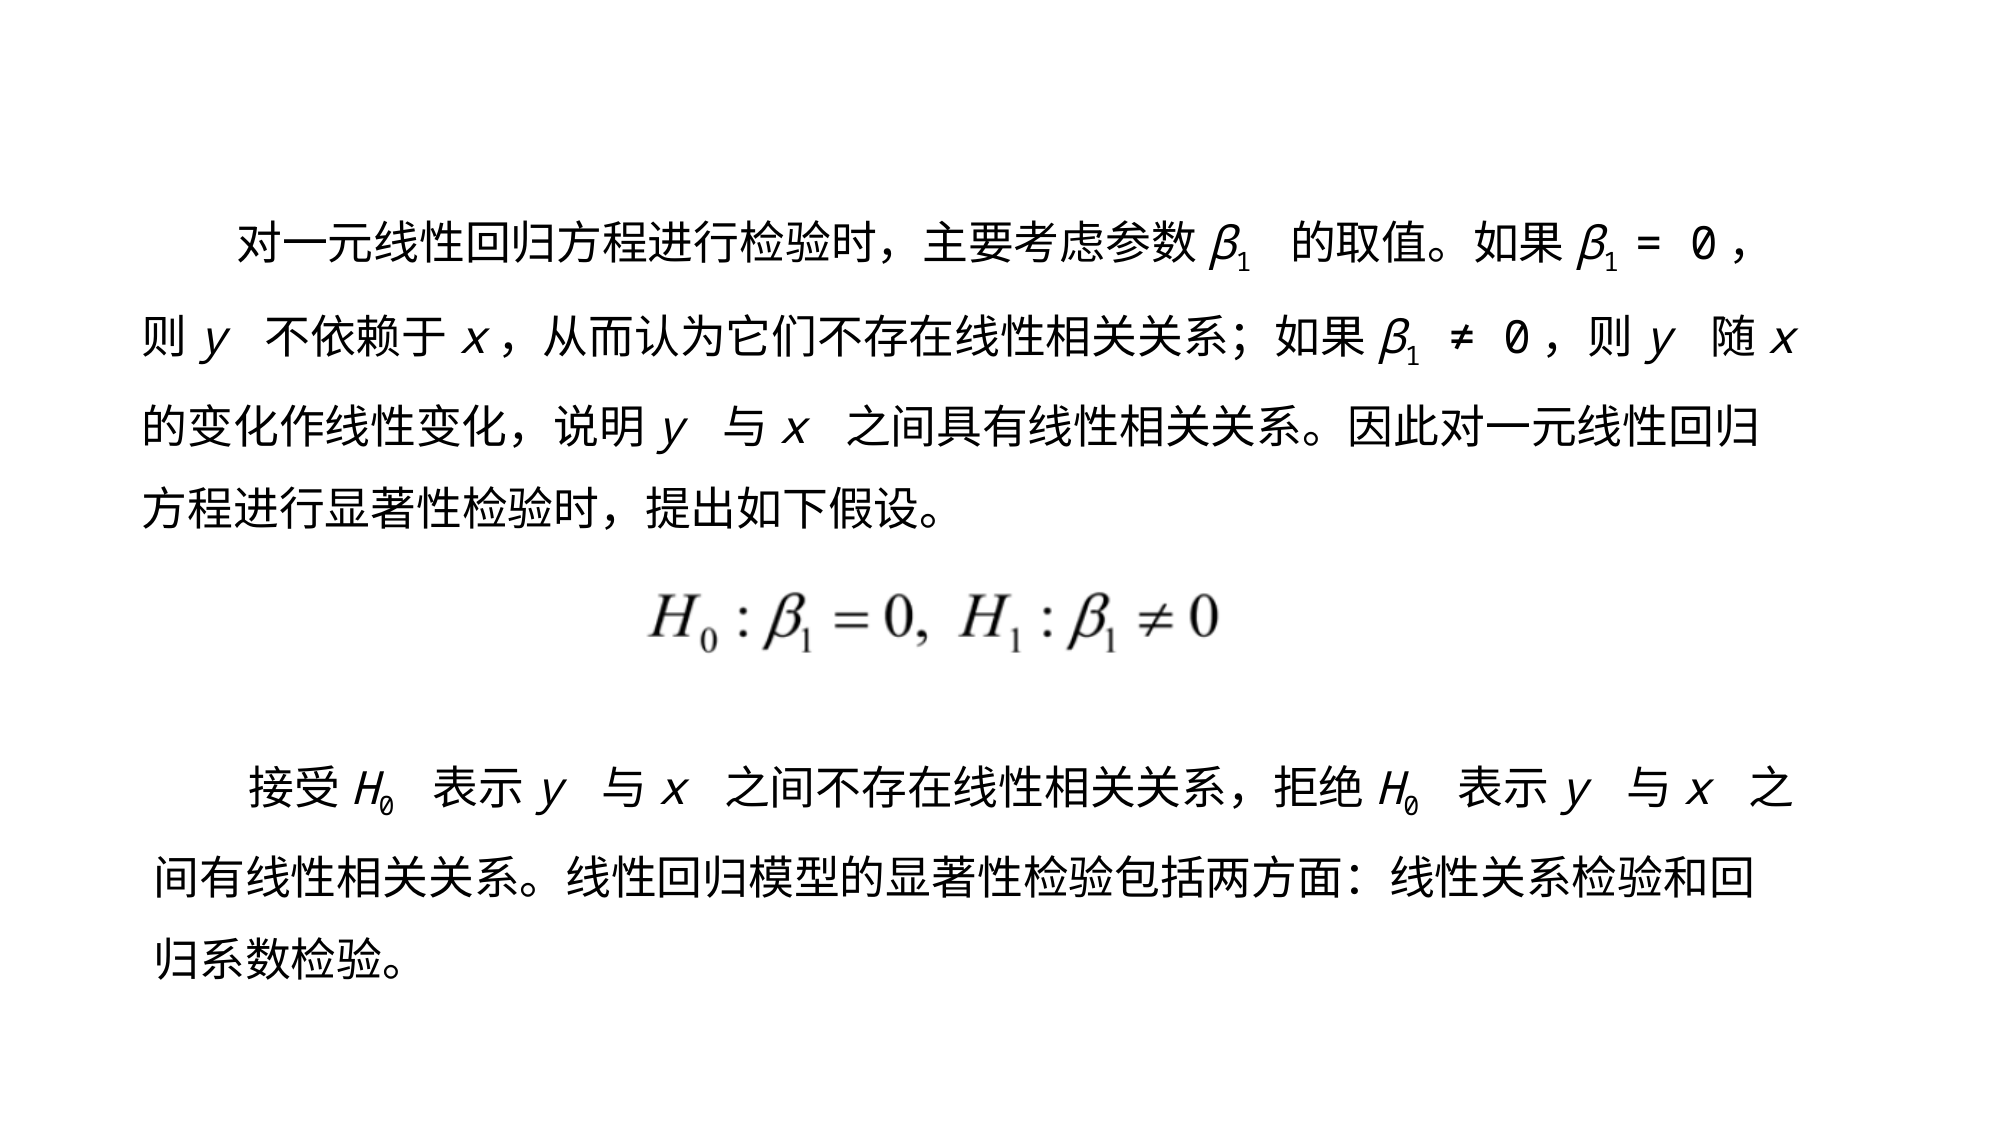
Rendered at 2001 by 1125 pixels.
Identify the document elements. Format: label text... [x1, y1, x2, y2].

picture [533, 562, 1371, 673]
text_box 接受H0 表示y 与x 之间不存在线性相关关系，拒绝H0 表示y 与x 之间有线性相关关系。线性回归模型的显著性检验包括两方面：线性关系检验和回归系数检验。 [139, 719, 1813, 994]
text_box 对一元线性回归方程进行检验时，主要考虑参数β1 的取值。如果β1 = 0，则y 不依赖于x，从而认为它们不存在线性相关关系；如果β1 ≠ 0，则y 随x 的变化作线性变化，说明y 与x 之间具有线性相关关系。因此对一元线性回归方程进行显著性检验时，提出如下假设。 [127, 175, 1813, 543]
